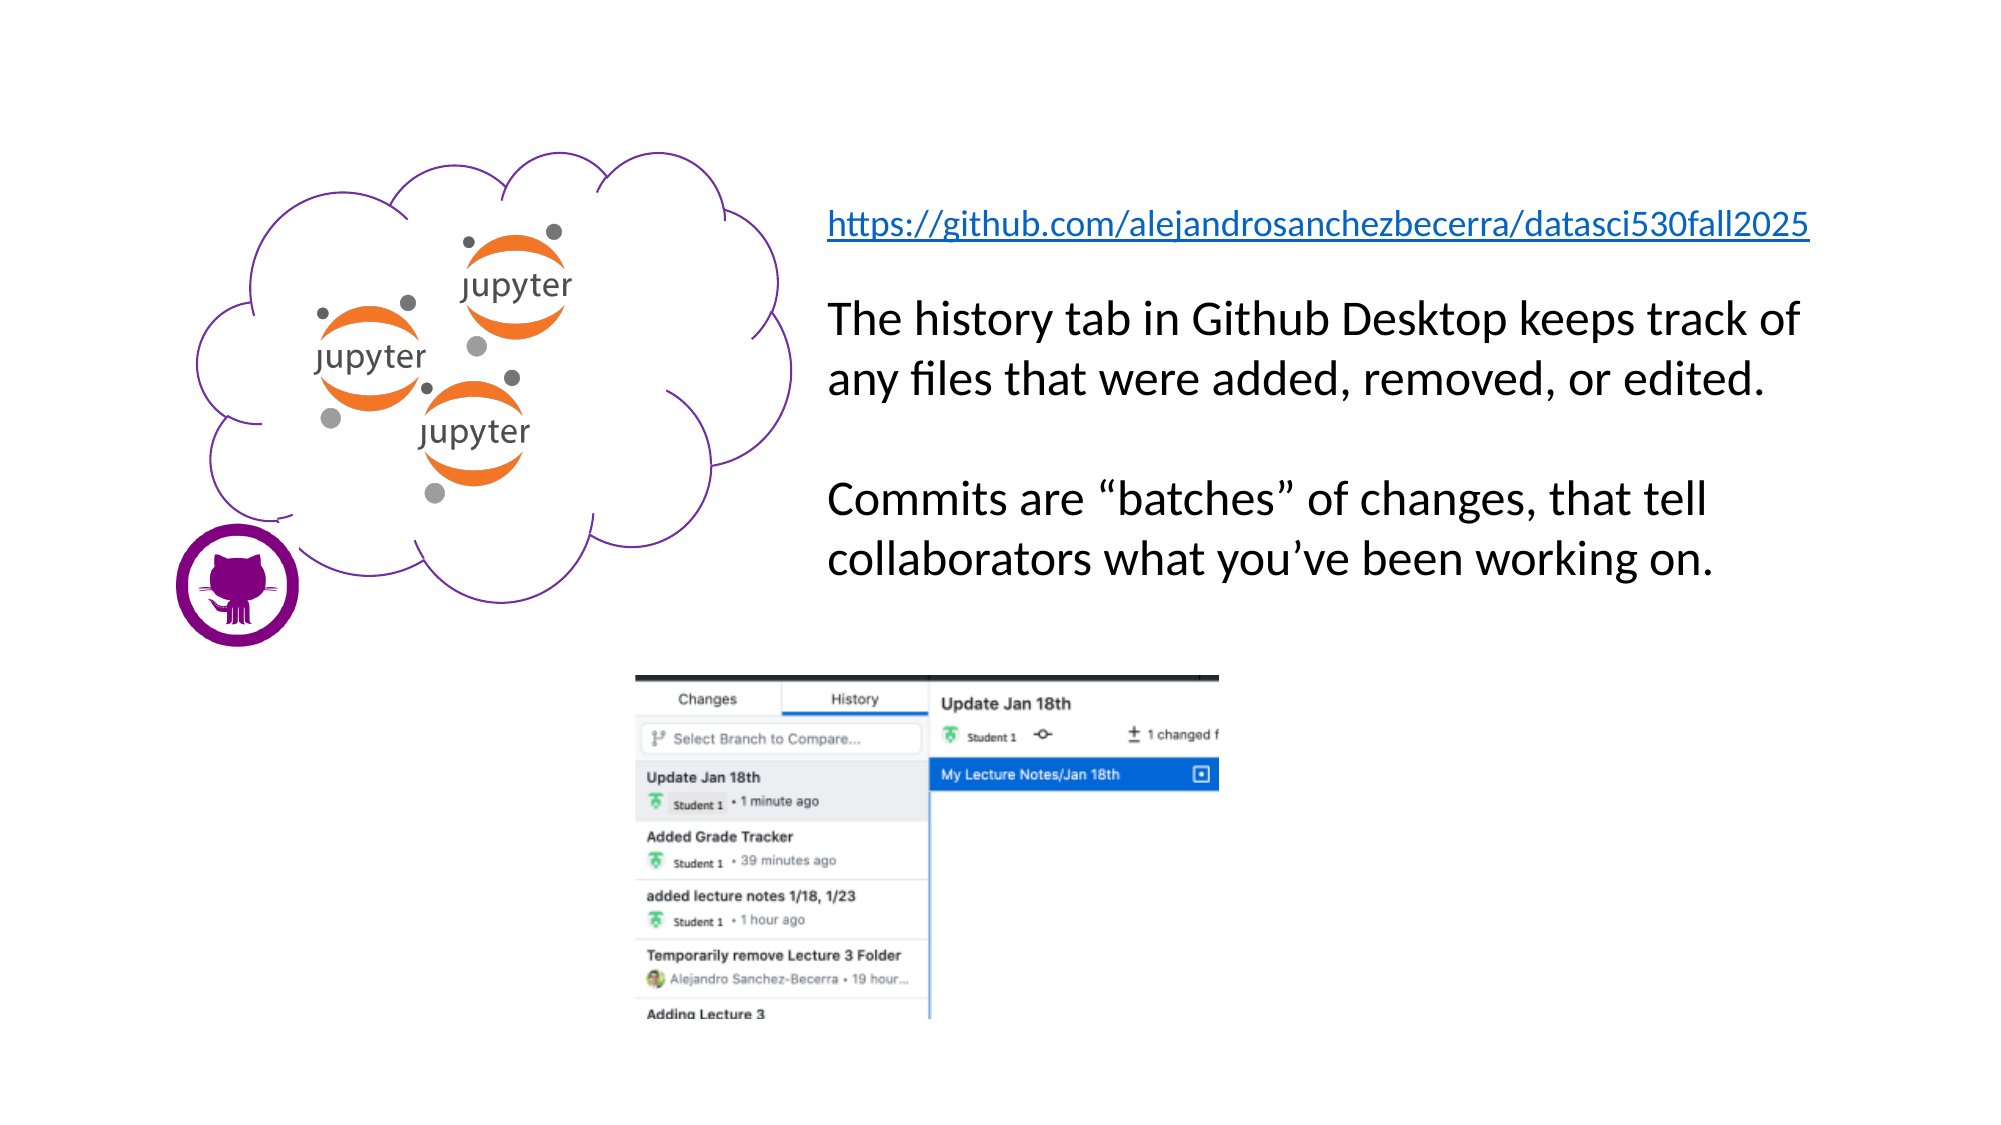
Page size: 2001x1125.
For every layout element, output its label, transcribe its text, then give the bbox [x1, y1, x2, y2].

picture [635, 674, 1219, 1019]
text_box The history tab in Github Desktop keeps track of any files that were added, removed, or edited. Commits are “batches” of changes, that tell collaborators what you’ve been working on. [812, 278, 1876, 593]
picture [239, 222, 596, 505]
text_box https://github.com/alejandrosanchezbecerra/datasci530fall2025 [812, 191, 1918, 297]
picture [175, 523, 299, 647]
text_box [195, 151, 793, 604]
